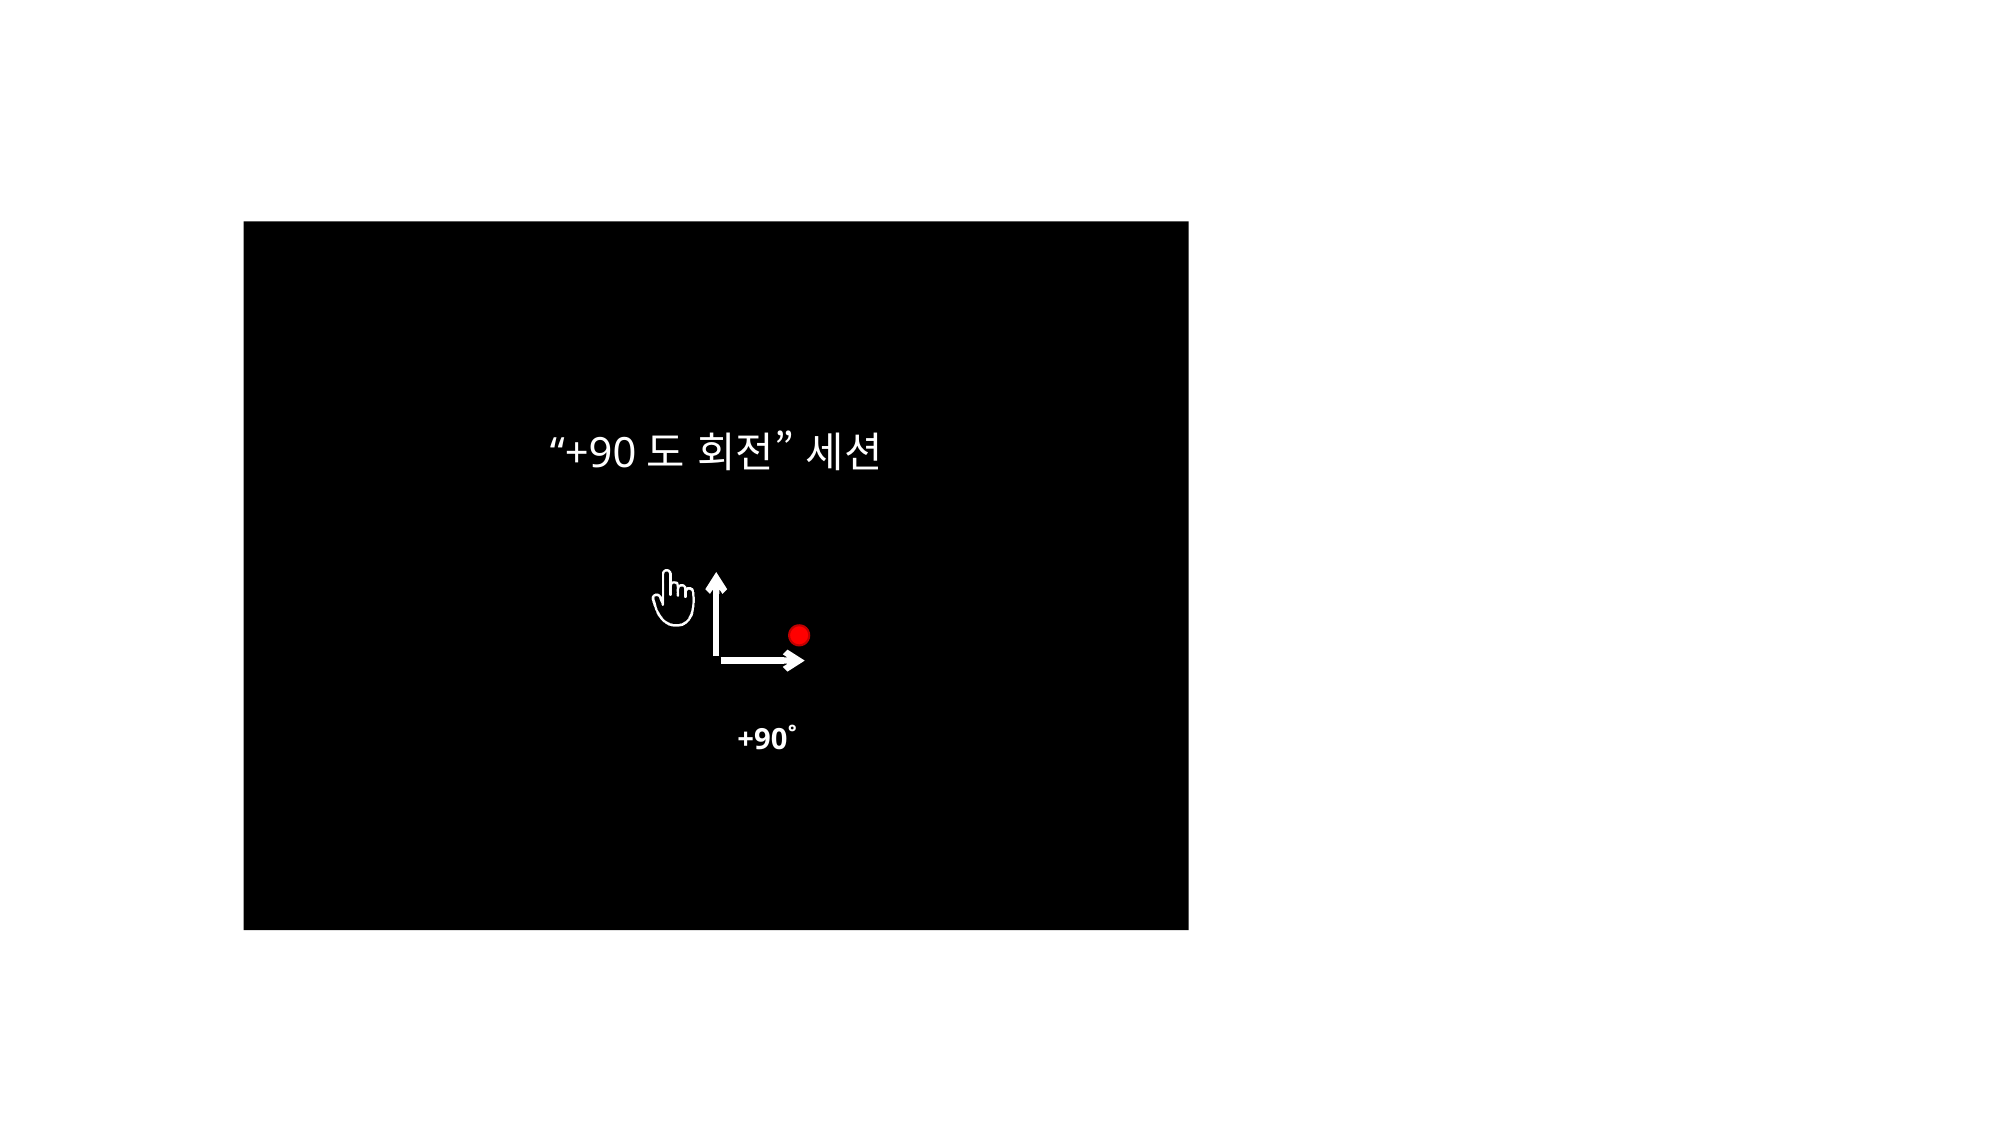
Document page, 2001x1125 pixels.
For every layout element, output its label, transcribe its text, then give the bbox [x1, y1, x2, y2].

text_box “+90도 회전” 세션 [243, 220, 1190, 931]
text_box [568, 512, 864, 809]
